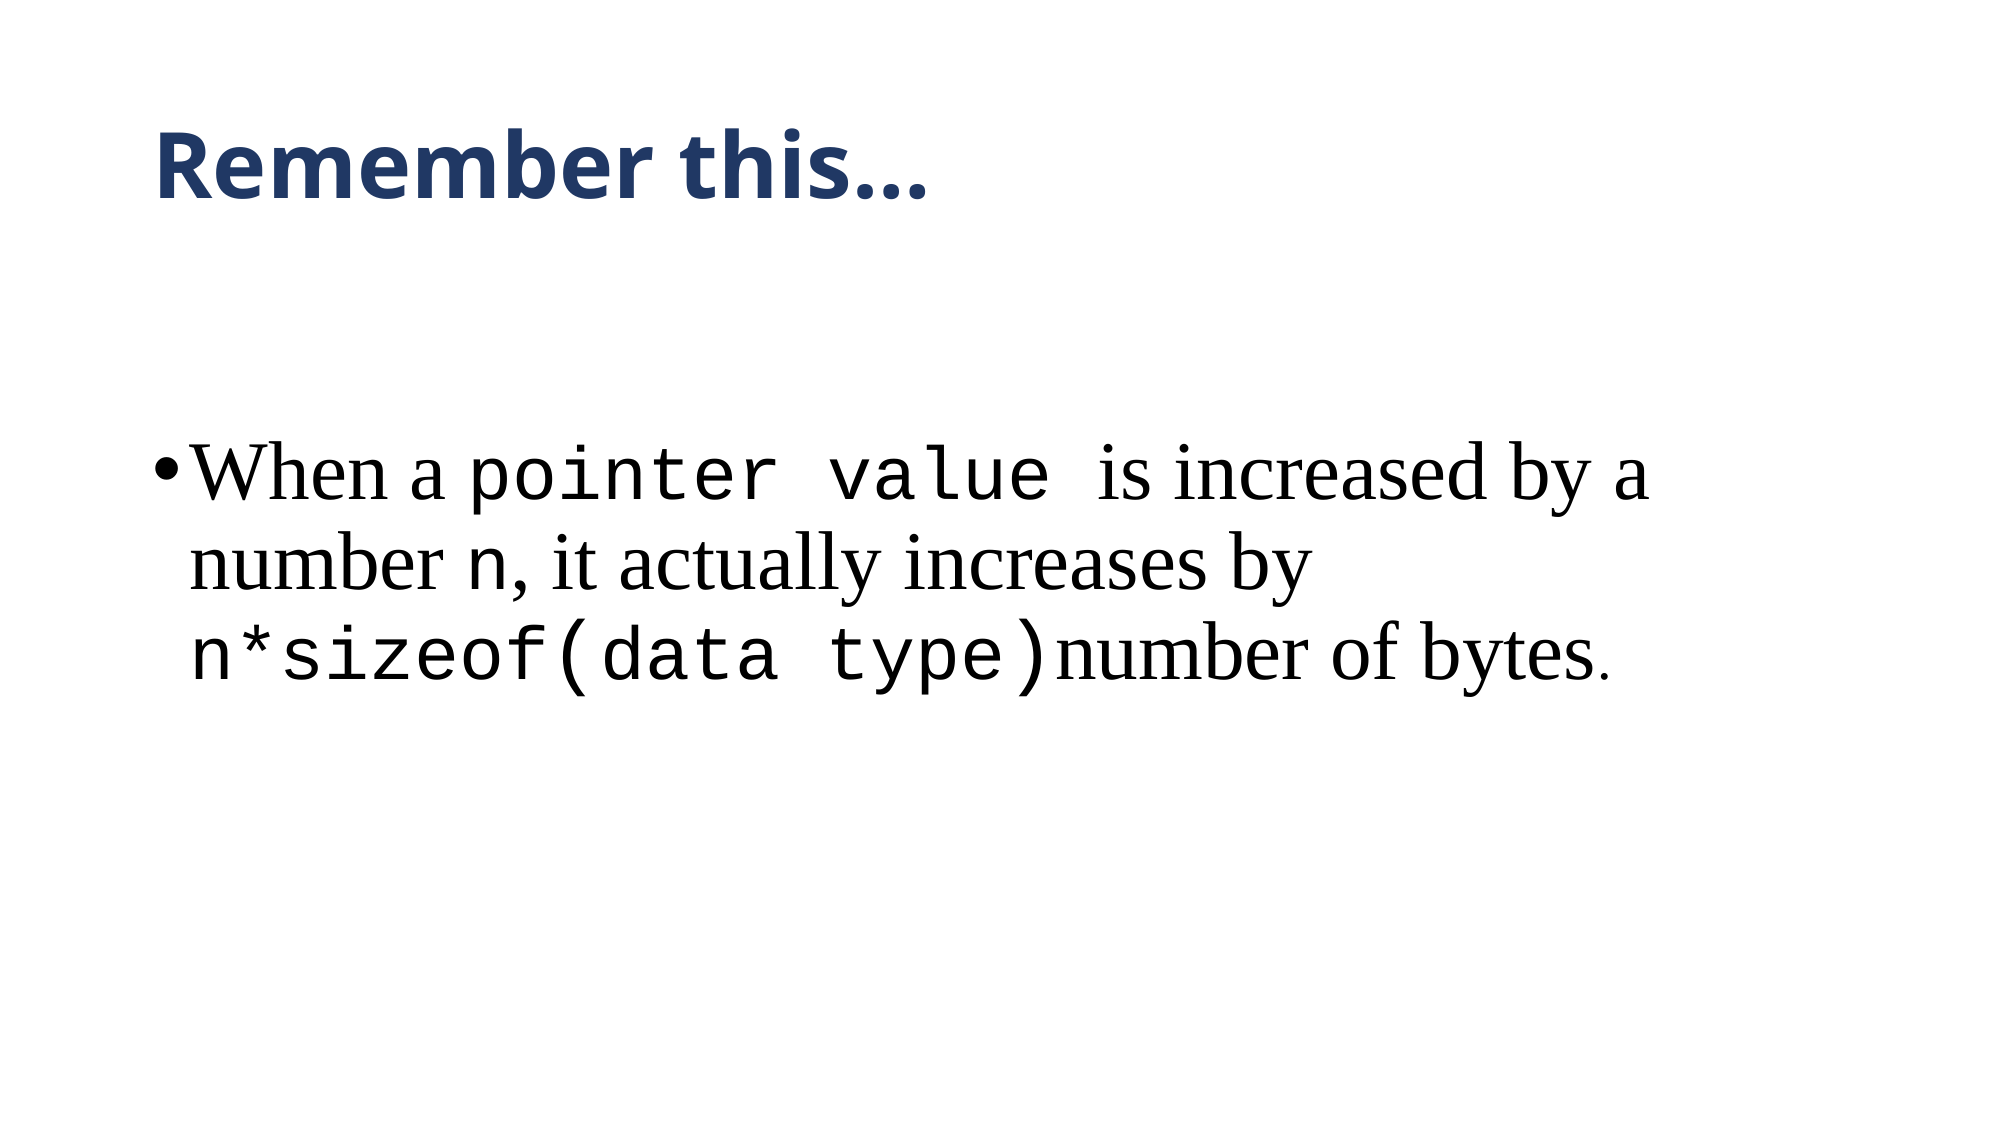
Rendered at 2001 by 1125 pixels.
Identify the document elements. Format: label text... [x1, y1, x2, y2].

list When a pointer value is increased by a number n, it actually increases by n*sizeof(data type)number of bytes. [137, 299, 1863, 1014]
title Remember this… [137, 59, 1863, 278]
